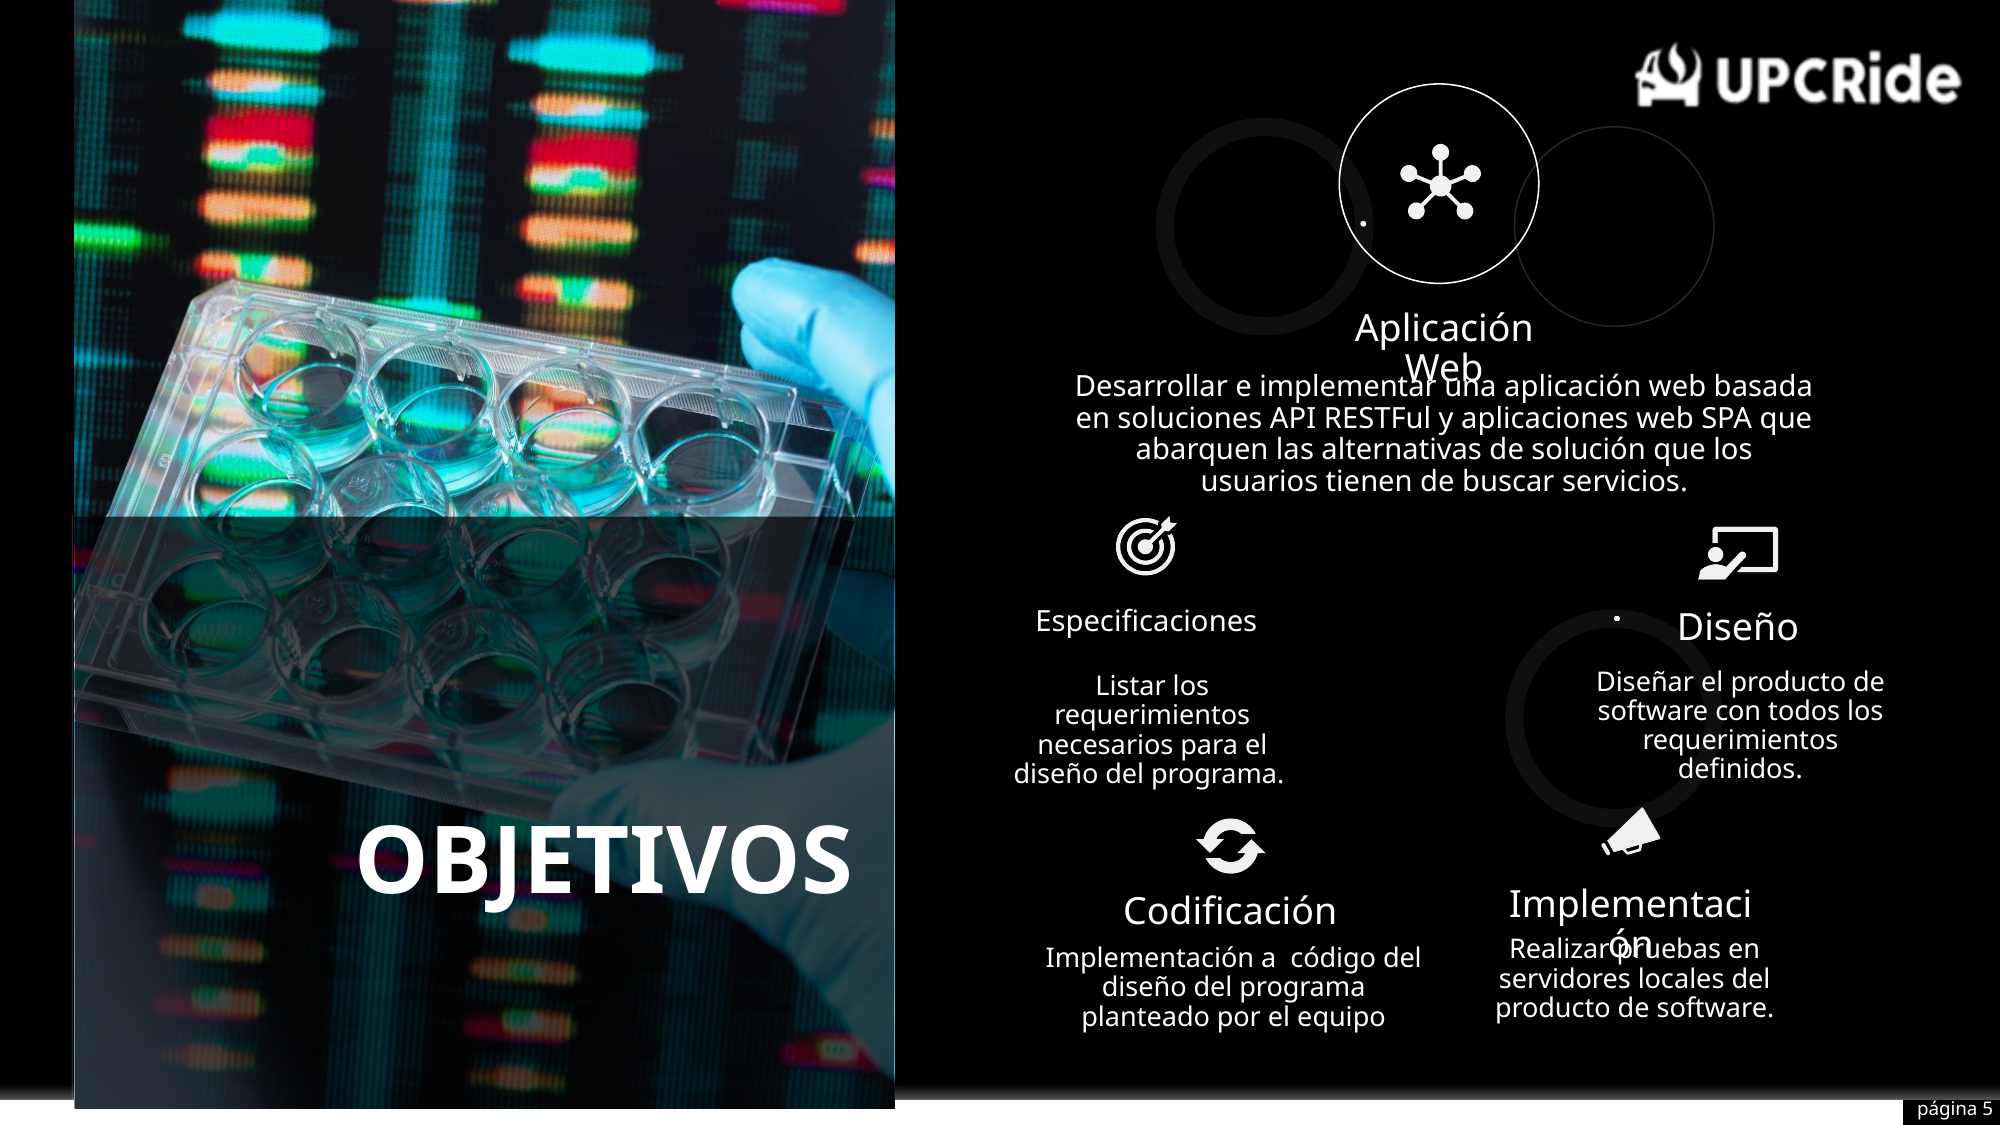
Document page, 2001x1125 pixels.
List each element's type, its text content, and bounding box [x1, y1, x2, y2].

list Especificaciones [1013, 606, 1280, 648]
list Desarrollar e implementar una aplicación web basada en soluciones API RESTFul y aplicaciones web SPA que abarquen las alternativas de solución que los usuarios tienen de buscar servicios. [1074, 371, 1815, 443]
text_box Realizar pruebas en servidores locales del producto de software. [1458, 935, 1811, 1007]
picture [1388, 130, 1492, 233]
text_box Listar los requerimientos necesarios para el diseño del programa. [999, 672, 1305, 744]
text_box Implementación a código del diseño del programa planteado por el equipo [1043, 944, 1424, 1016]
picture [74, 0, 895, 1110]
picture [1108, 509, 1185, 582]
picture [1694, 509, 1782, 598]
picture [1194, 810, 1267, 883]
picture [1617, 39, 1981, 111]
text_box Codificación [1097, 892, 1364, 934]
list Diseño [1605, 608, 1871, 650]
slide_number página 5 [1903, 1096, 1994, 1123]
text_box Implementación [1498, 884, 1764, 926]
list Diseñar el producto de software con todos los requerimientos definidos. [1584, 667, 1897, 739]
list Aplicación Web [1311, 308, 1578, 350]
picture [1595, 794, 1667, 867]
